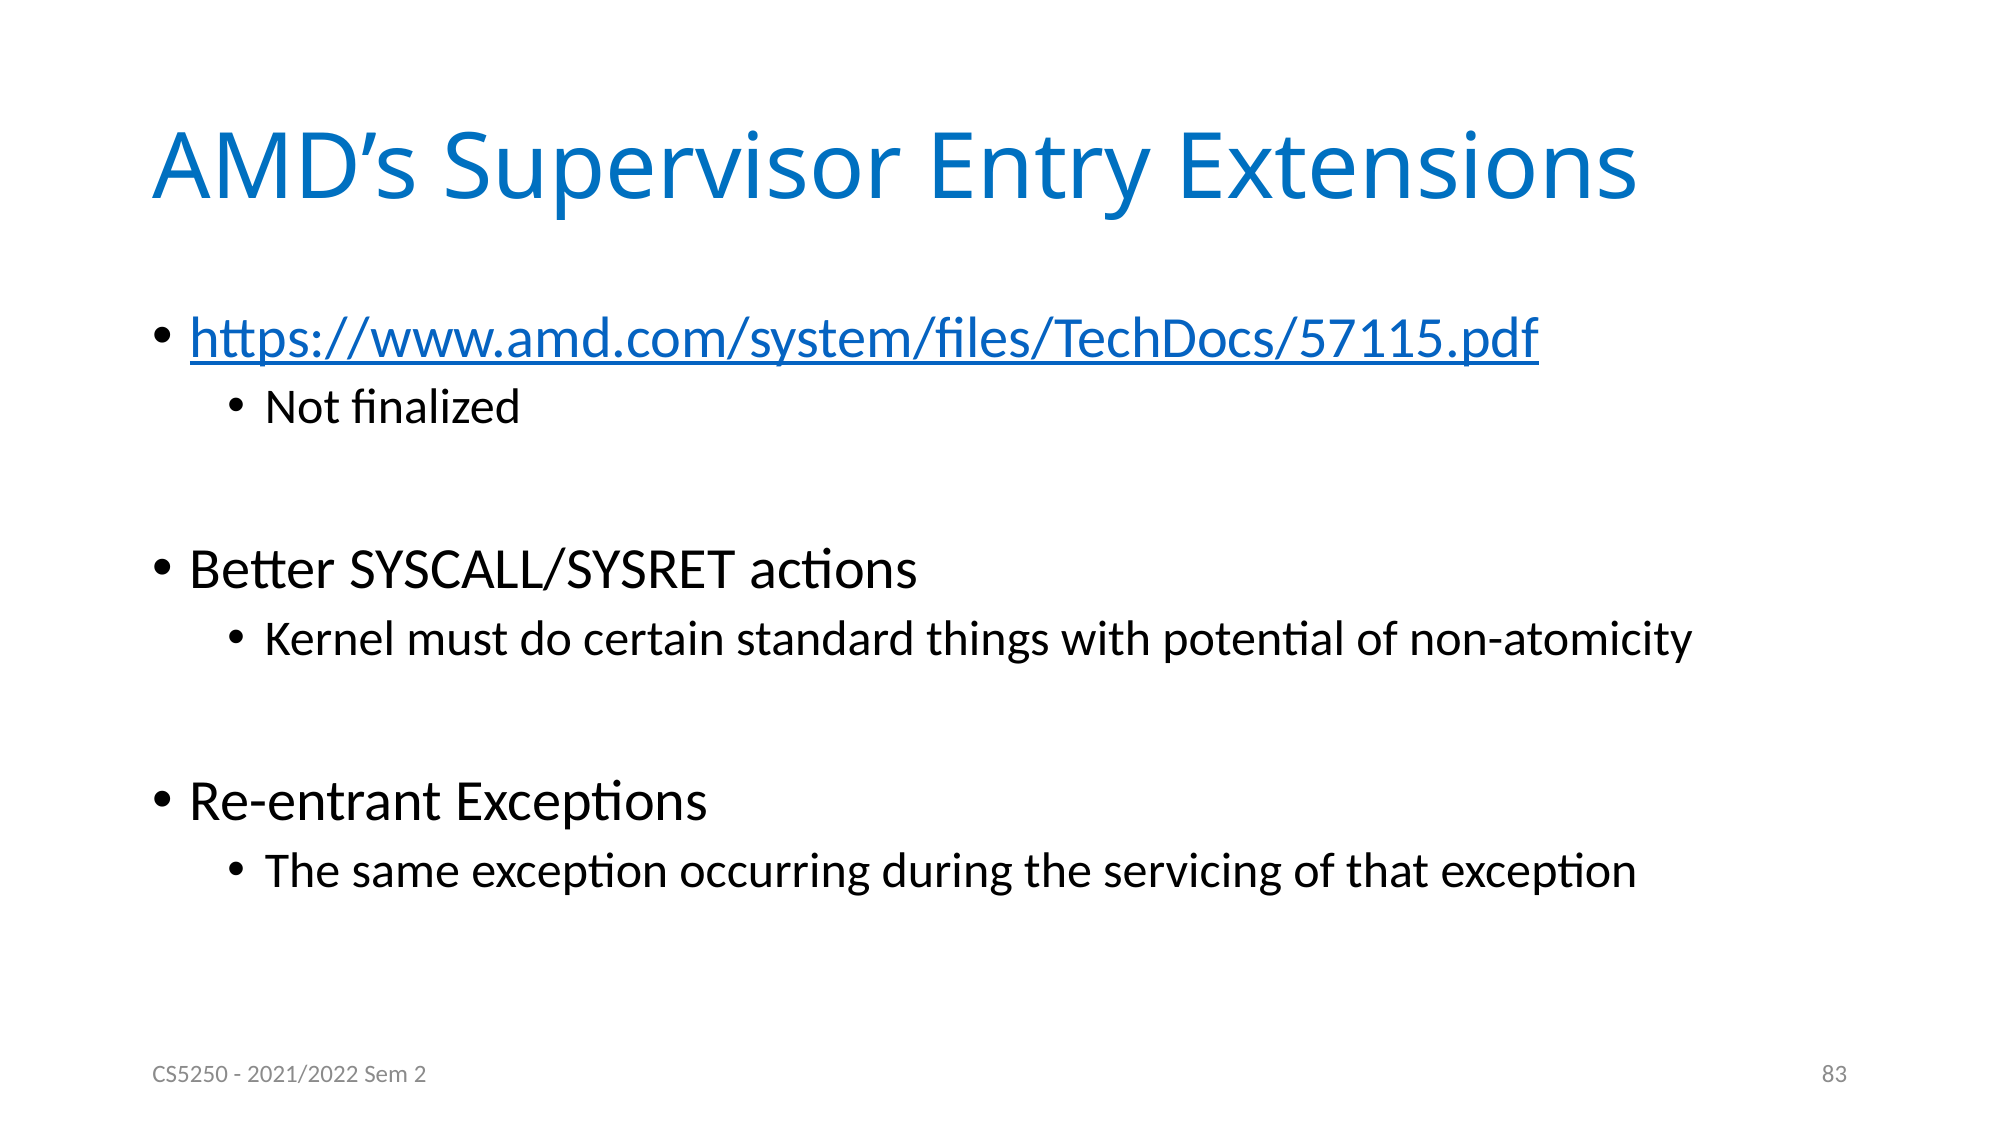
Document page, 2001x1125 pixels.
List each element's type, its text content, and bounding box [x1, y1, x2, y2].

slide_number CS5250 - 2021/2022 Sem 2 [137, 1042, 588, 1103]
slide_number 83 [1412, 1042, 1863, 1103]
list https://www.amd.com/system/files/TechDocs/57115.pdf Not finalized Better SYSCALL/SYSRET actions Kernel must do certain standard things with potential of non-atomicity Re-entrant Exceptions The same exception occurring during the servicing of that exception [137, 299, 1863, 1014]
title AMD’s Supervisor Entry Extensions [137, 59, 1863, 278]
